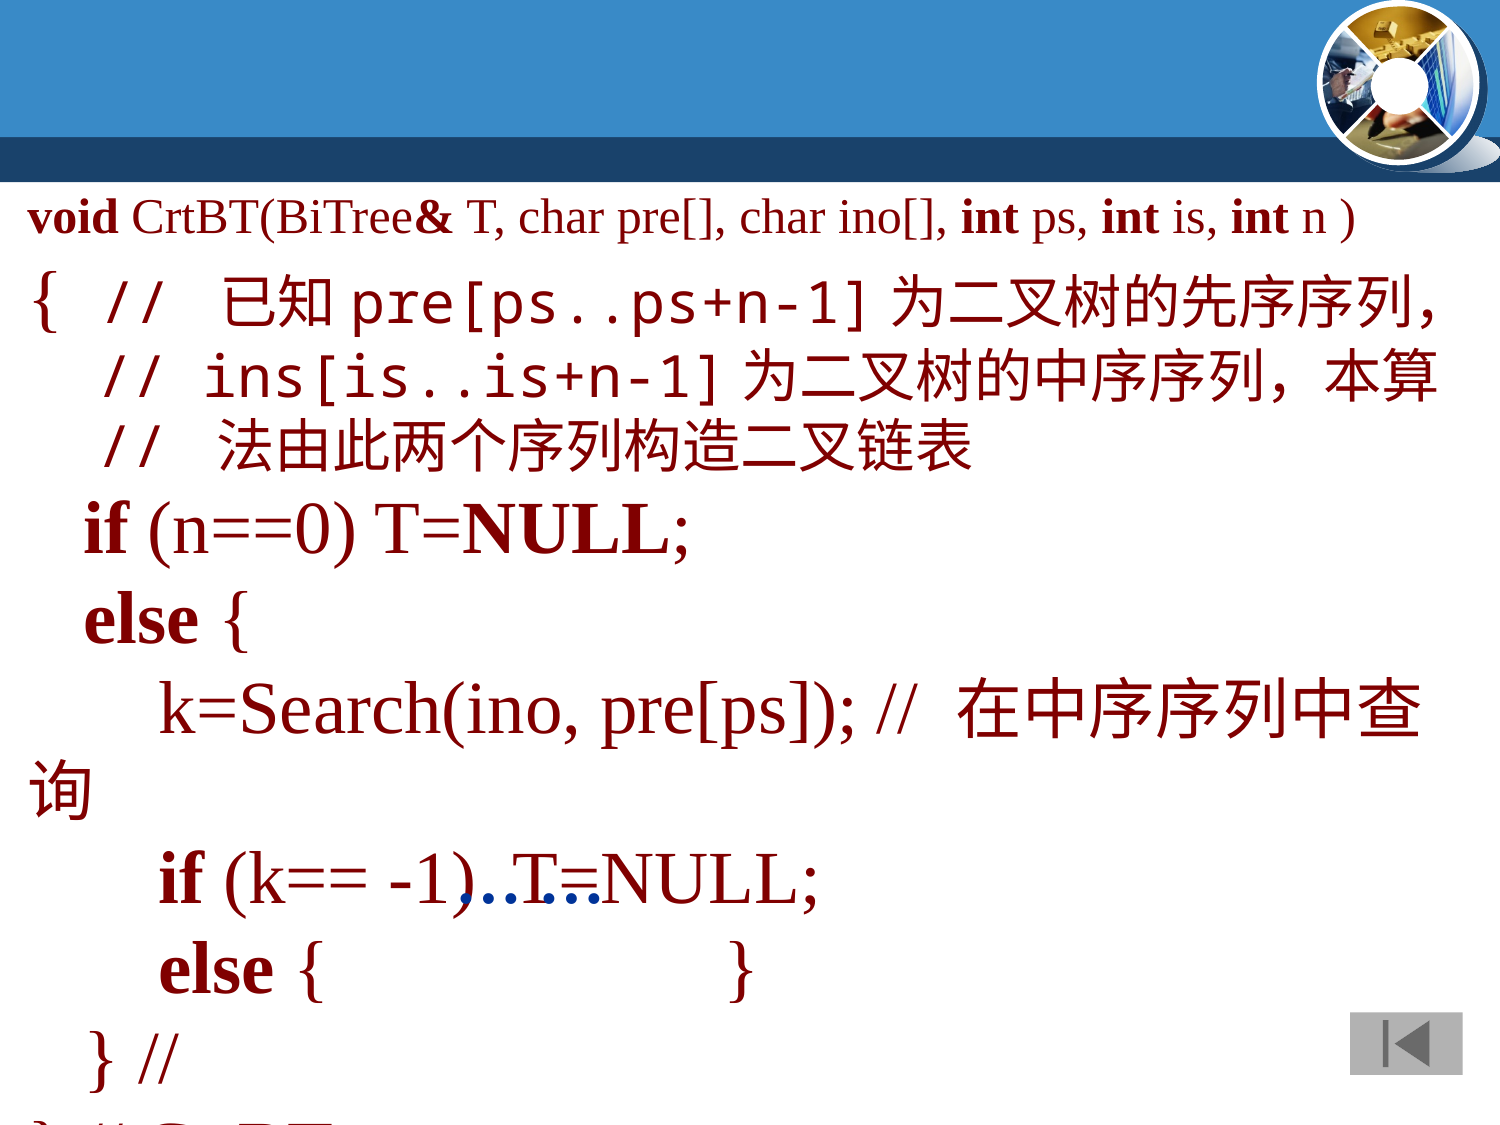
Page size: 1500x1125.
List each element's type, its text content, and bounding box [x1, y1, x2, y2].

picture [1345, 105, 1449, 151]
picture [1347, 6, 1448, 63]
text_box void CrtBT(BiTree& T, char pre[], char ino[], int ps, int is, int n ) { // 已知pre[ps..ps+n-1]为二叉树的先序序列， // ins[is..is+n-1]为二叉树的中序序列，本算 // 法由此两个序列构造二叉链表 if (n==0) T=NULL; else { k=Search(ino, pre[ps]); // 在中序序列中查询 if (k== -1) T=NULL; else { } } // } // CrtBT [12, 151, 1500, 1125]
picture [1322, 30, 1379, 134]
text_box … … [440, 829, 638, 925]
text_box [1350, 1012, 1463, 1075]
picture [1418, 29, 1474, 137]
